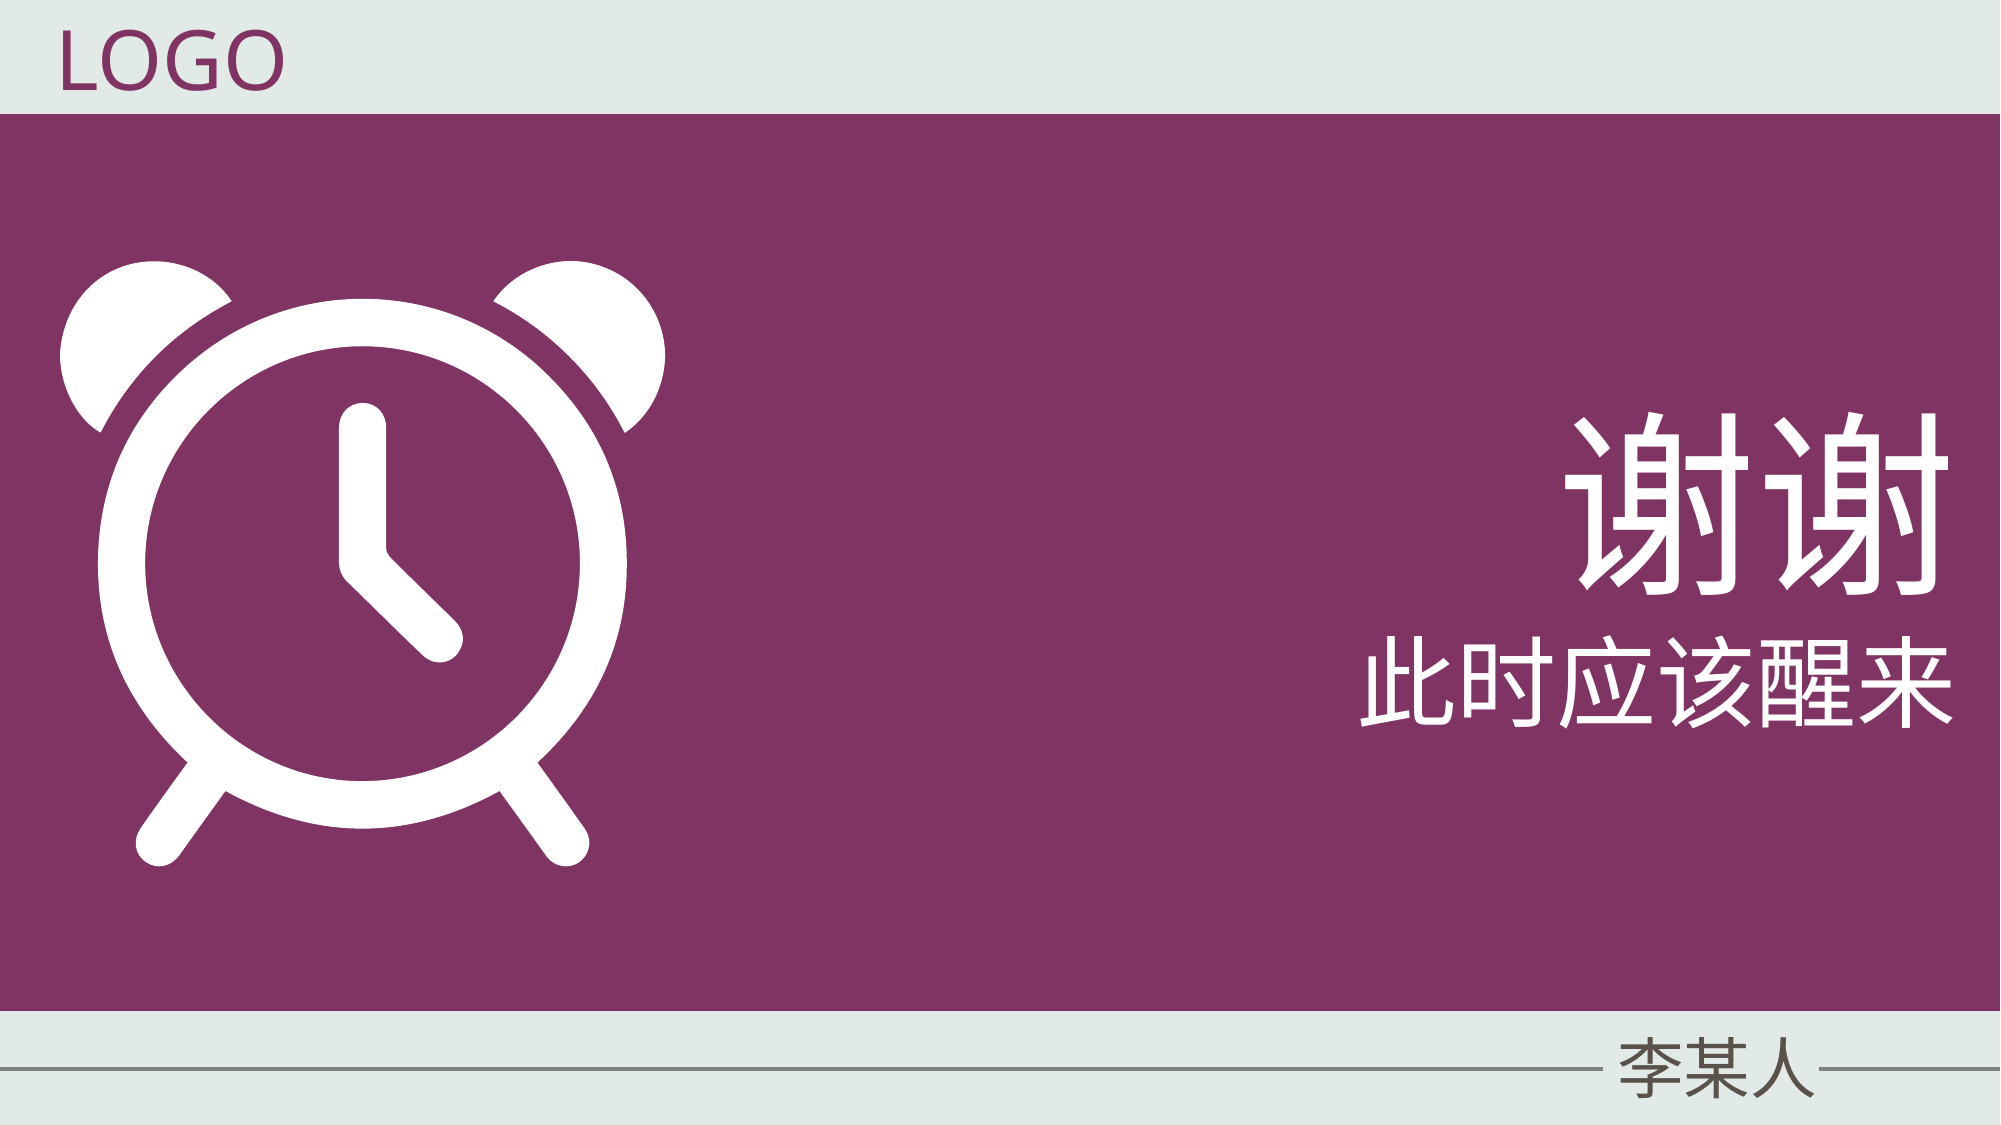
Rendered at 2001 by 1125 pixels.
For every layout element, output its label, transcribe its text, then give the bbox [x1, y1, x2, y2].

text_box [0, 113, 2000, 1012]
text_box 谢谢 此时应该醒来 [699, 373, 1972, 748]
text_box 李某人 [1602, 1019, 1853, 1115]
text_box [56, 255, 671, 870]
text_box LOGO [40, 0, 709, 115]
